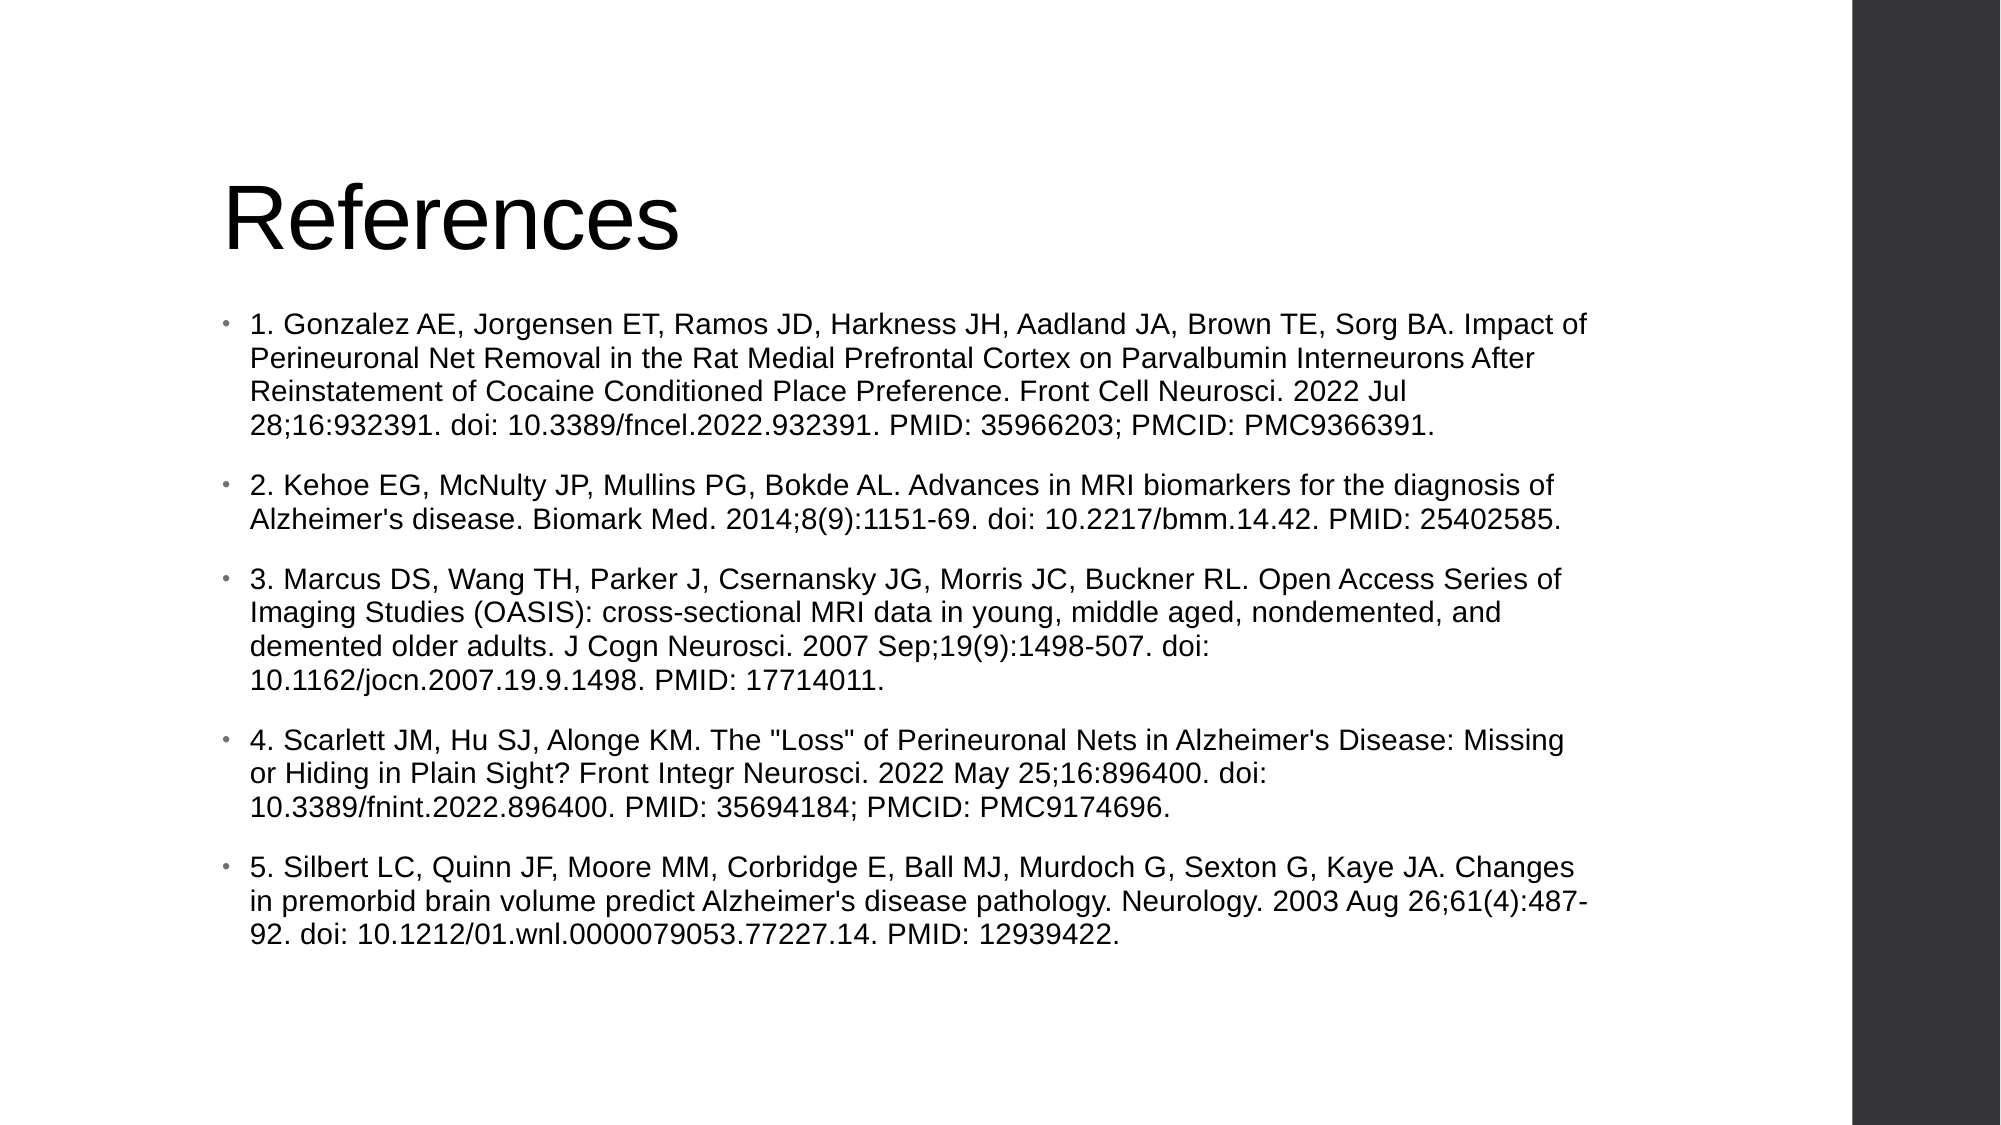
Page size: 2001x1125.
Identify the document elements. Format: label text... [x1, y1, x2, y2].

title References [206, 60, 1797, 278]
list 1. Gonzalez AE, Jorgensen ET, Ramos JD, Harkness JH, Aadland JA, Brown TE, Sorg BA. Impact of Perineuronal Net Removal in the Rat Medial Prefrontal Cortex on Parvalbumin Interneurons After Reinstatement of Cocaine Conditioned Place Preference. Front Cell Neurosci. 2022 Jul 28;16:932391. doi: 10.3389/fncel.2022.932391. PMID: 35966203; PMCID: PMC9366391. 2. Kehoe EG, McNulty JP, Mullins PG, Bokde AL. Advances in MRI biomarkers for the diagnosis of Alzheimer's disease. Biomark Med. 2014;8(9):1151-69. doi: 10.2217/bmm.14.42. PMID: 25402585. 3. Marcus DS, Wang TH, Parker J, Csernansky JG, Morris JC, Buckner RL. Open Access Series of Imaging Studies (OASIS): cross-sectional MRI data in young, middle aged, nondemented, and demented older adults. J Cogn Neurosci. 2007 Sep;19(9):1498-507. doi: 10.1162/jocn.2007.19.9.1498. PMID: 17714011. 4. Scarlett JM, Hu SJ, Alonge KM. The "Loss" of Perineuronal Nets in Alzheimer's Disease: Missing or Hiding in Plain Sight? Front Integr Neurosci. 2022 May 25;16:896400. doi: 10.3389/fnint.2022.896400. PMID: 35694184; PMCID: PMC9174696. 5. Silbert LC, Quinn JF, Moore MM, Corbridge E, Ball MJ, Murdoch G, Sexton G, Kaye JA. Changes in premorbid brain volume predict Alzheimer's disease pathology. Neurology. 2003 Aug 26;61(4):487-92. doi: 10.1212/01.wnl.0000079053.77227.14. PMID: 12939422. [206, 299, 1617, 1014]
